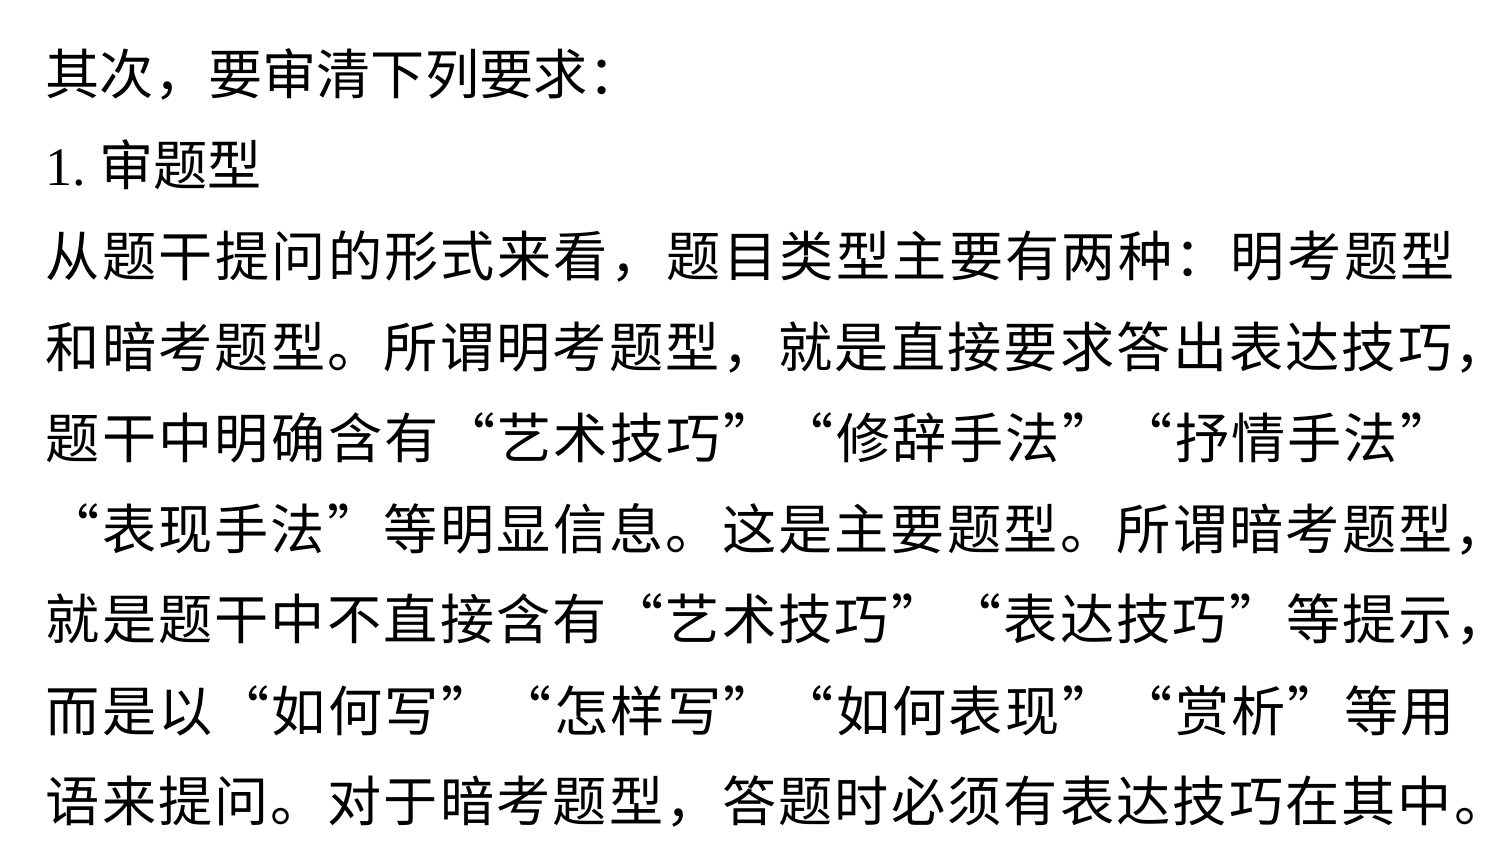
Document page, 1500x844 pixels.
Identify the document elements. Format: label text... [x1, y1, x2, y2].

text_box 其次，要审清下列要求： 1.审题型 从题干提问的形式来看，题目类型主要有两种：明考题型和暗考题型。所谓明考题型，就是直接要求答出表达技巧，题干中明确含有“艺术技巧”“修辞手法”“抒情手法”“表现手法”等明显信息。这是主要题型。所谓暗考题型，就是题干中不直接含有“艺术技巧”“表达技巧”等提示，而是以“如何写”“怎样写”“如何表现”“赏析”等用语来提问。对于暗考题型，答题时必须有表达技巧在其中。 [30, 6, 1470, 841]
